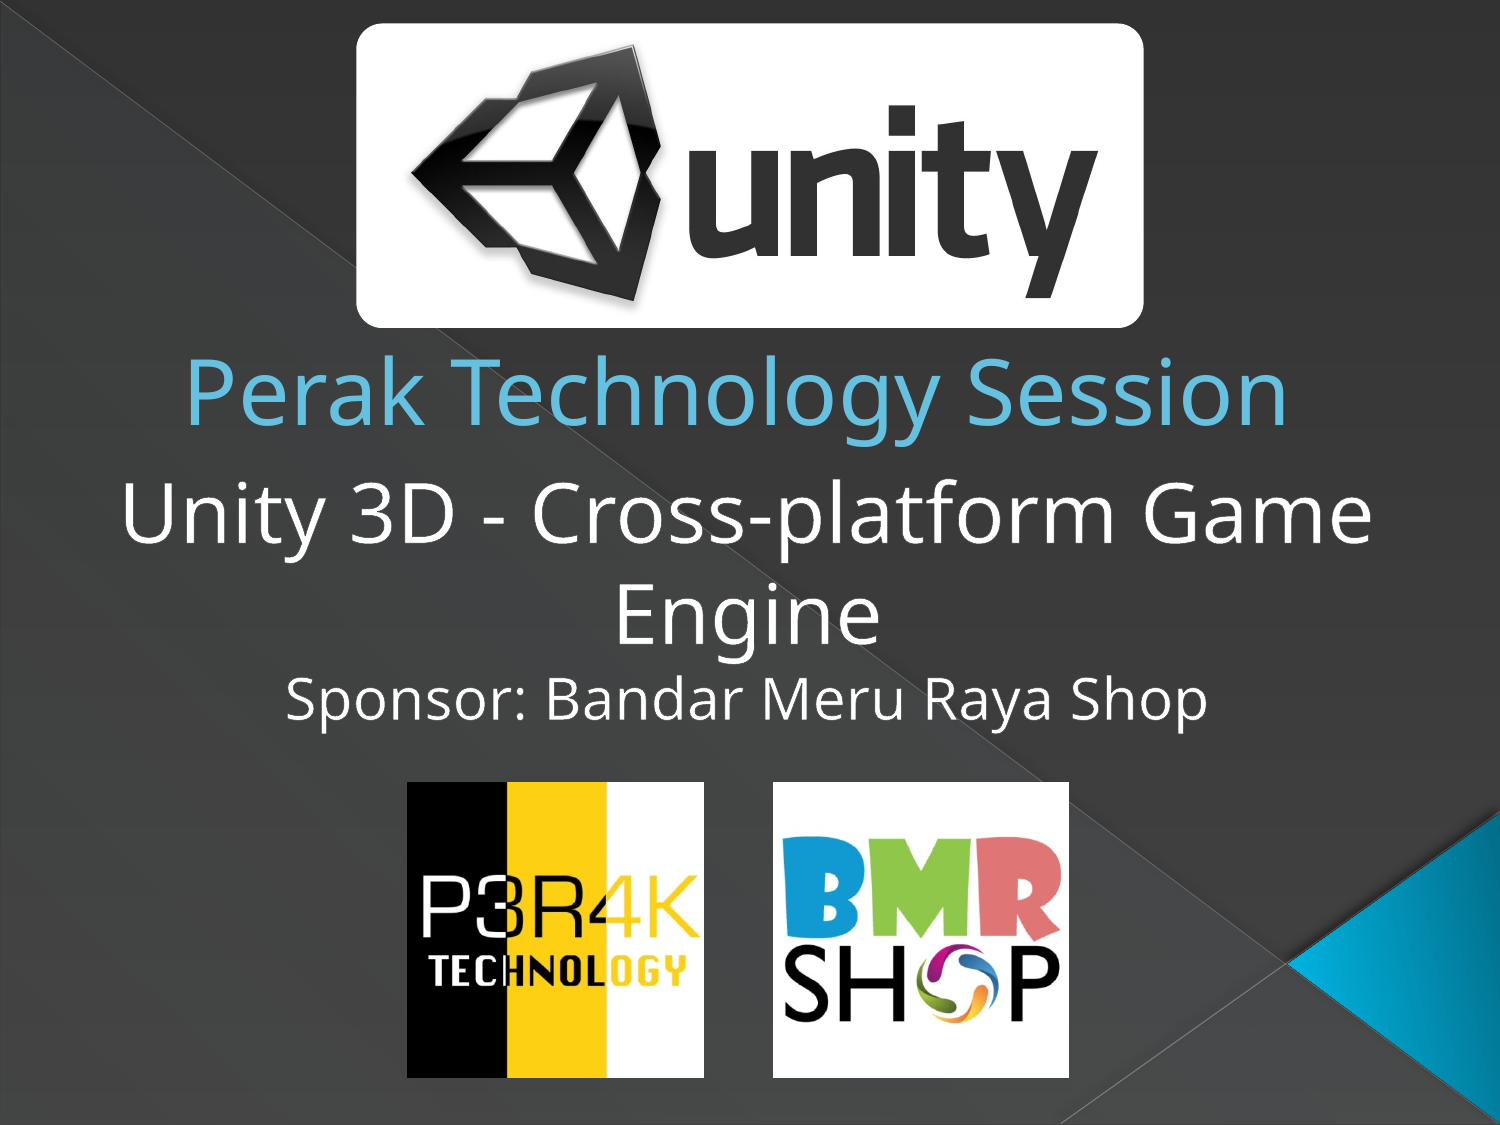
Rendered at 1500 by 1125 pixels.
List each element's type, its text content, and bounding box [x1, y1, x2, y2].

picture [773, 782, 1069, 1079]
title Perak Technology Session [88, 209, 1412, 451]
picture [356, 23, 1144, 329]
picture [407, 782, 704, 1079]
subtitle Unity 3D - Cross-platform Game Engine Sponsor: Bandar Meru Raya Shop [88, 451, 1412, 740]
